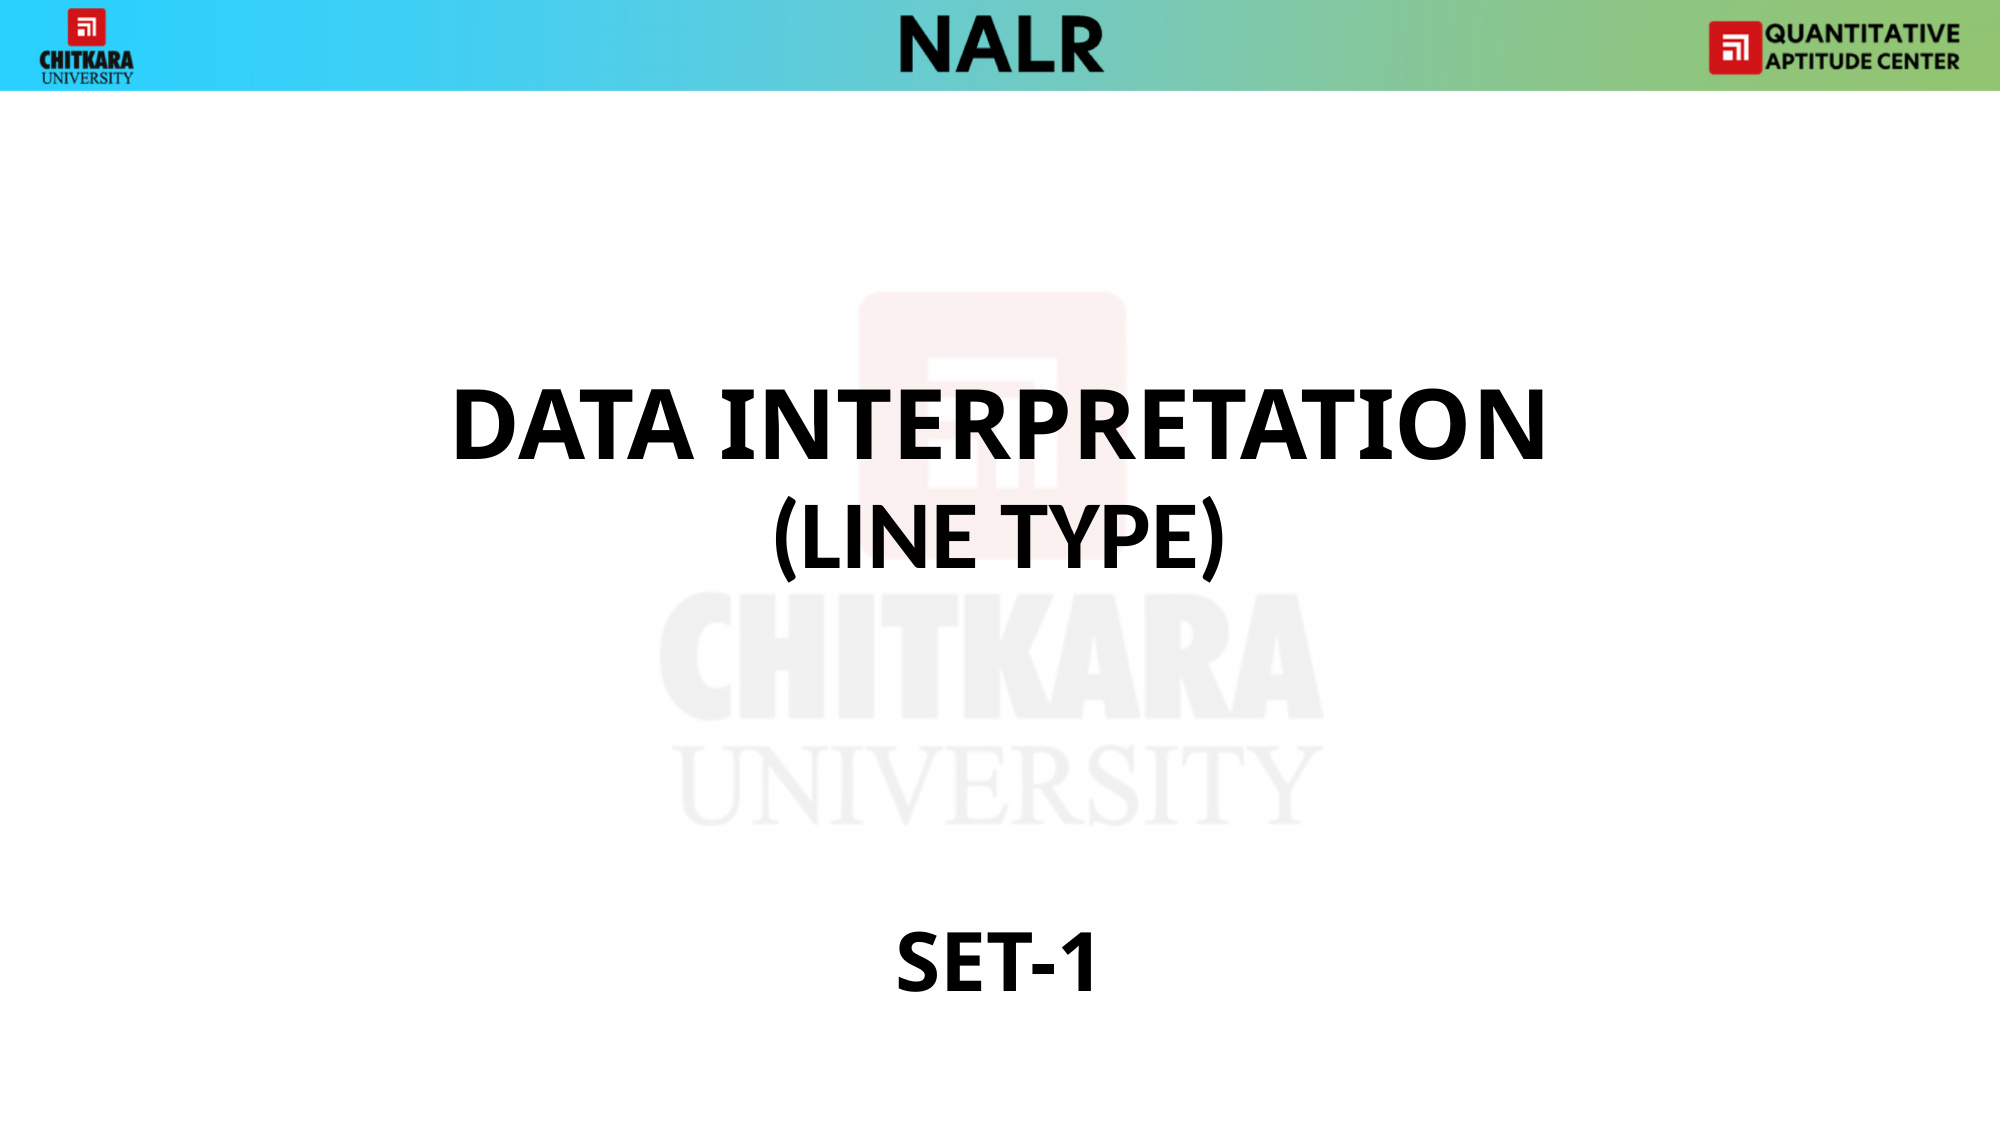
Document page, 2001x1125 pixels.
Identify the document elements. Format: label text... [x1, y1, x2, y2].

list DATA INTERPRETATION (LINE TYPE) SET-1 [50, 168, 1950, 1026]
picture [0, 0, 2000, 1125]
title [41, 31, 1959, 142]
